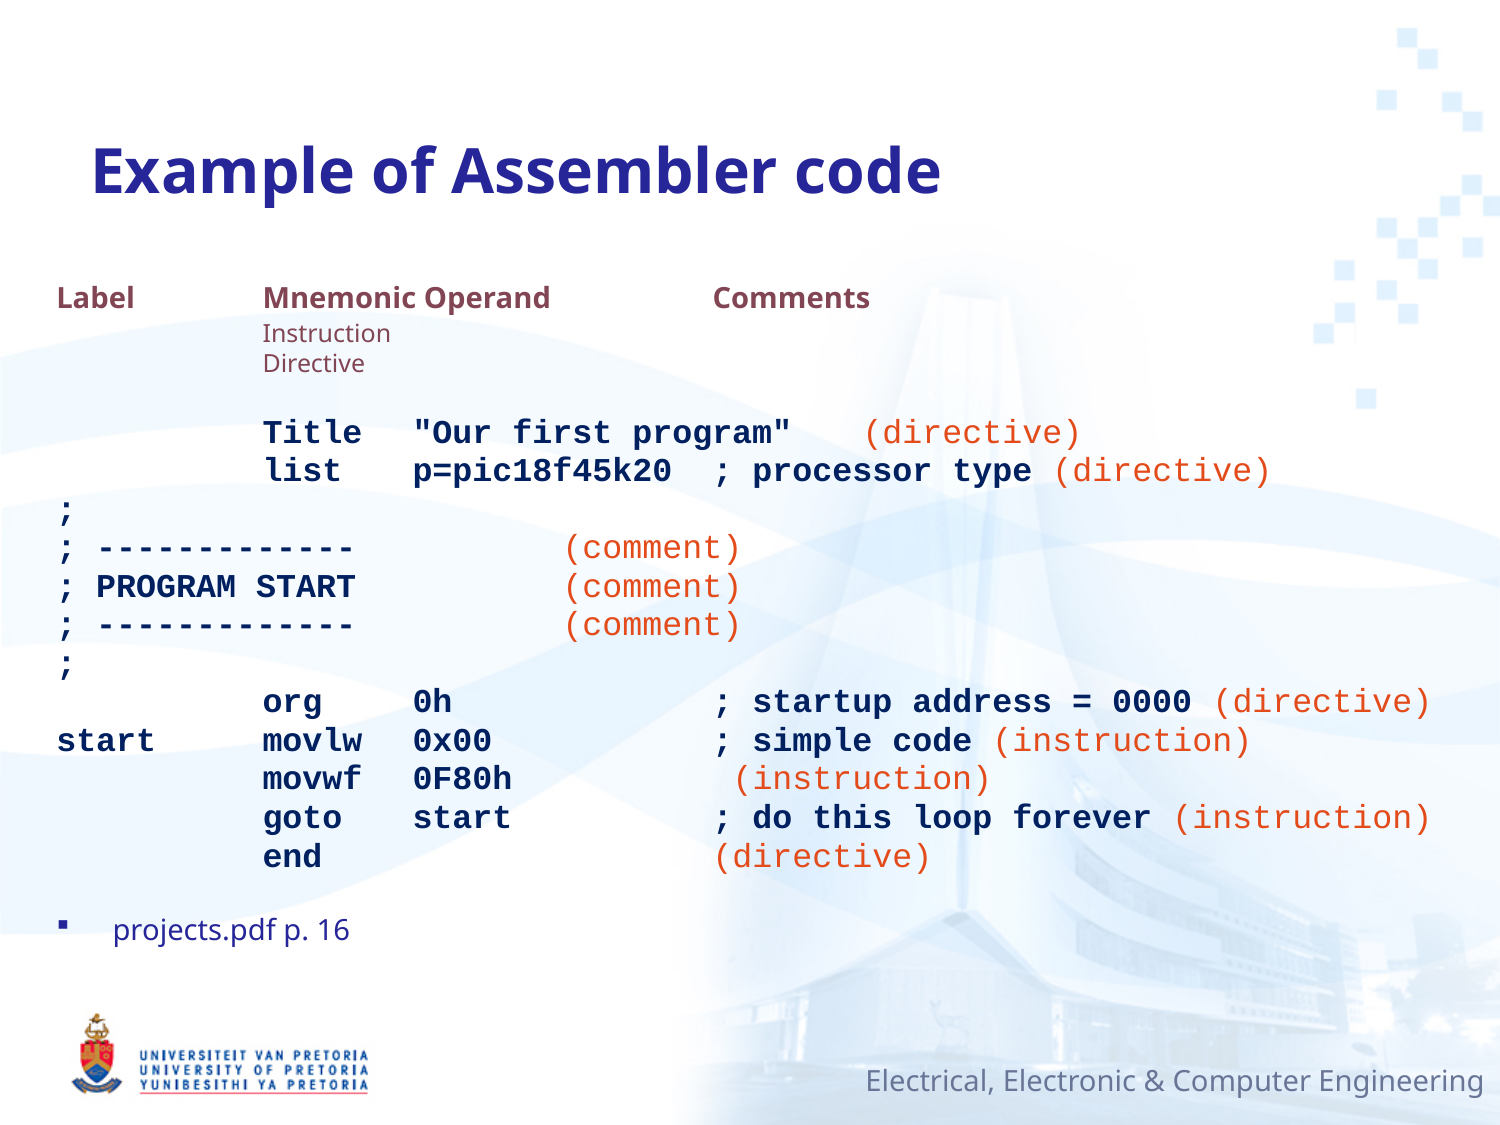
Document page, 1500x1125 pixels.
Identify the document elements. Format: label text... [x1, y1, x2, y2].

picture [0, 0, 1500, 1125]
title Example of Assembler code [75, 75, 1350, 263]
list Label Mnemonic Operand Comments Instruction Directive Title "Our first program" (directive) list p=pic18f45k20 ; processor type (directive) ; ; ------------- (comment) ; PROGRAM START (comment) ; ------------- (comment) ; org 0h ; startup address = 0000 (directive) start movlw 0x00 ; simple code (instruction) movwf 0F80h (instruction) goto start ; do this loop forever (instruction) end (directive) projects.pdf p. 16 [41, 278, 1500, 1071]
picture [1147, 1081, 1156, 1089]
